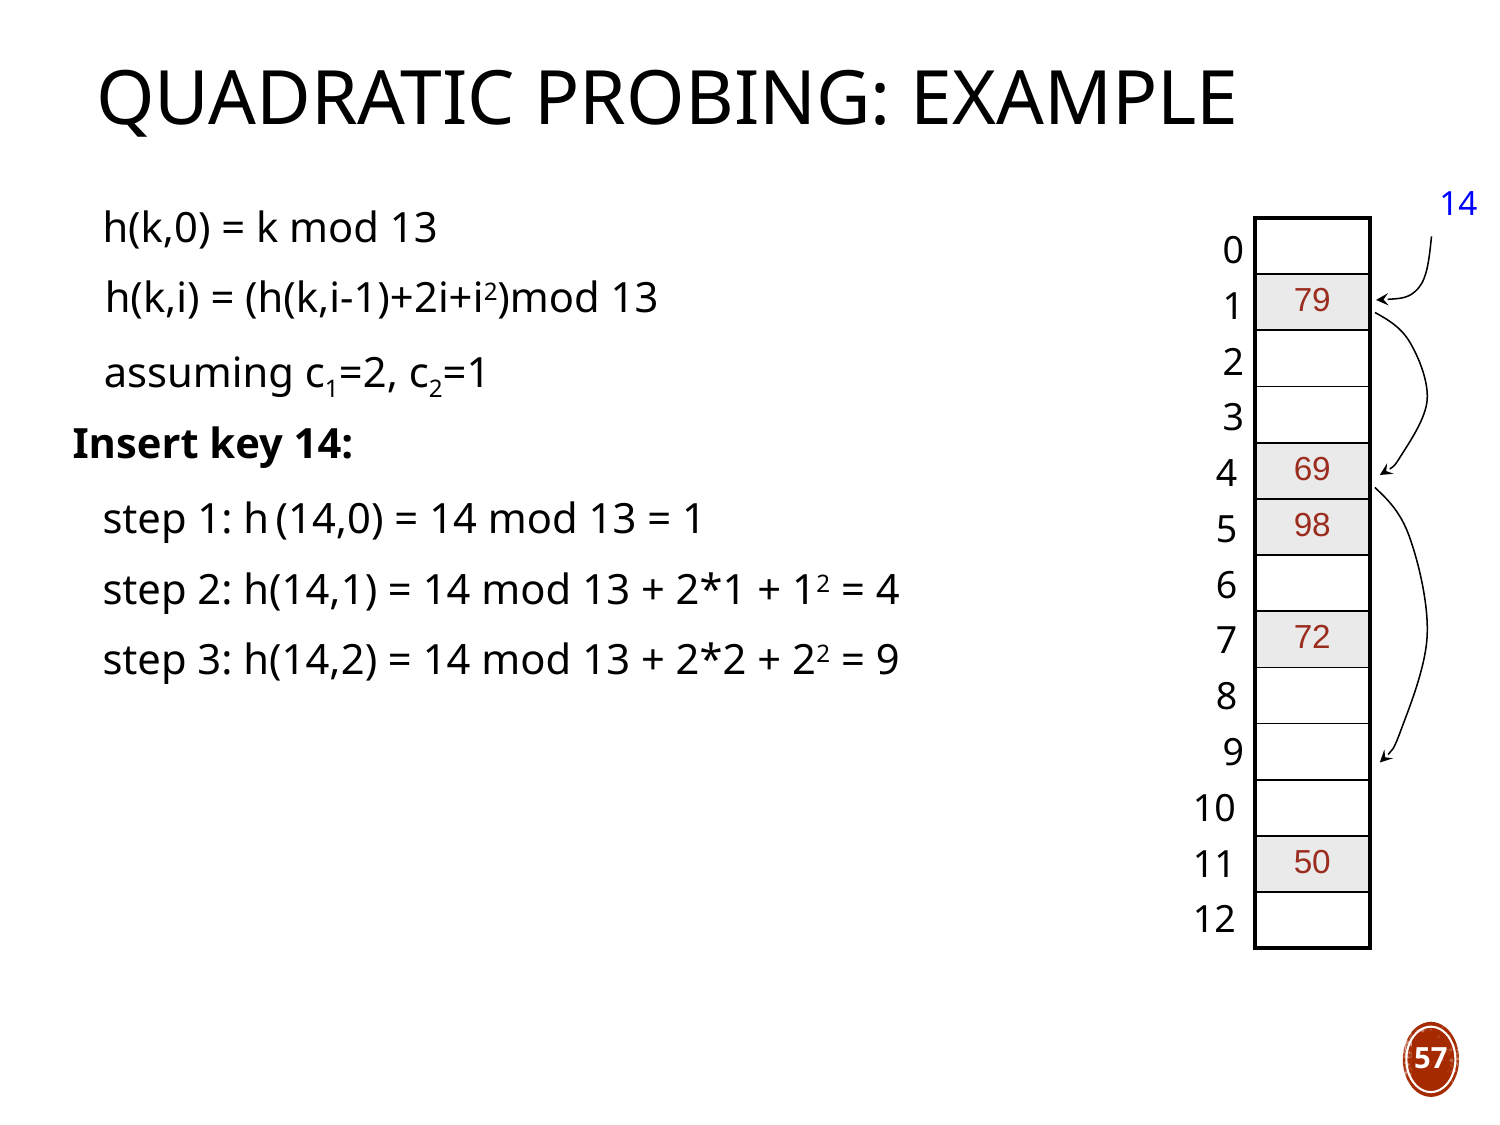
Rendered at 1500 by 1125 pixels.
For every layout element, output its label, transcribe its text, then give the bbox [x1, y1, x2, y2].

text_box 3 [1207, 385, 1259, 446]
text_box 5 [1201, 497, 1259, 553]
text_box 7 [1201, 609, 1259, 664]
title Quadratic Probing: Example [81, 0, 1319, 218]
text_box 8 [1201, 664, 1259, 725]
table_cell [1259, 668, 1368, 723]
text_box [1374, 312, 1428, 475]
table_cell [1259, 331, 1368, 386]
table_cell 69 [1259, 444, 1368, 498]
table_cell [1259, 387, 1368, 442]
table_cell [1259, 893, 1368, 946]
text_box 9 [1207, 725, 1259, 776]
table_cell 50 [1259, 837, 1368, 891]
text_box [1374, 487, 1428, 763]
table_cell [1259, 724, 1368, 779]
text_box 10 [1178, 776, 1259, 832]
slide_number 57 [1391, 1028, 1471, 1089]
text_box 2 [1207, 335, 1259, 385]
table_cell 79 [1259, 275, 1368, 329]
text_box 11 [1178, 832, 1259, 887]
table_cell [1259, 556, 1368, 610]
text_box 6 [1201, 553, 1259, 609]
text_box 14 [1424, 174, 1493, 230]
table_cell 98 [1259, 500, 1368, 554]
table_cell [1259, 781, 1368, 835]
text_box 12 [1178, 887, 1259, 948]
text_box 0 [1207, 218, 1259, 274]
text_box 1 [1207, 274, 1259, 335]
table_cell 72 [1259, 612, 1368, 667]
list h(k,0) = k mod 13 h(k,i) = (h(k,i-1)+2i+i2)mod 13 assuming c1=2, c2=1 Insert key 14: step 1: h (14,0) = 14 mod 13 = 1 step 2: h(14,1) = 14 mod 13 + 2*1 + 12 = 4 step 3: h(14,2) = 14 mod 13 + 2*2 + 22 = 9 [57, 199, 1225, 1032]
table_header [1259, 220, 1368, 273]
text_box [1376, 236, 1432, 306]
text_box 4 [1201, 441, 1259, 497]
